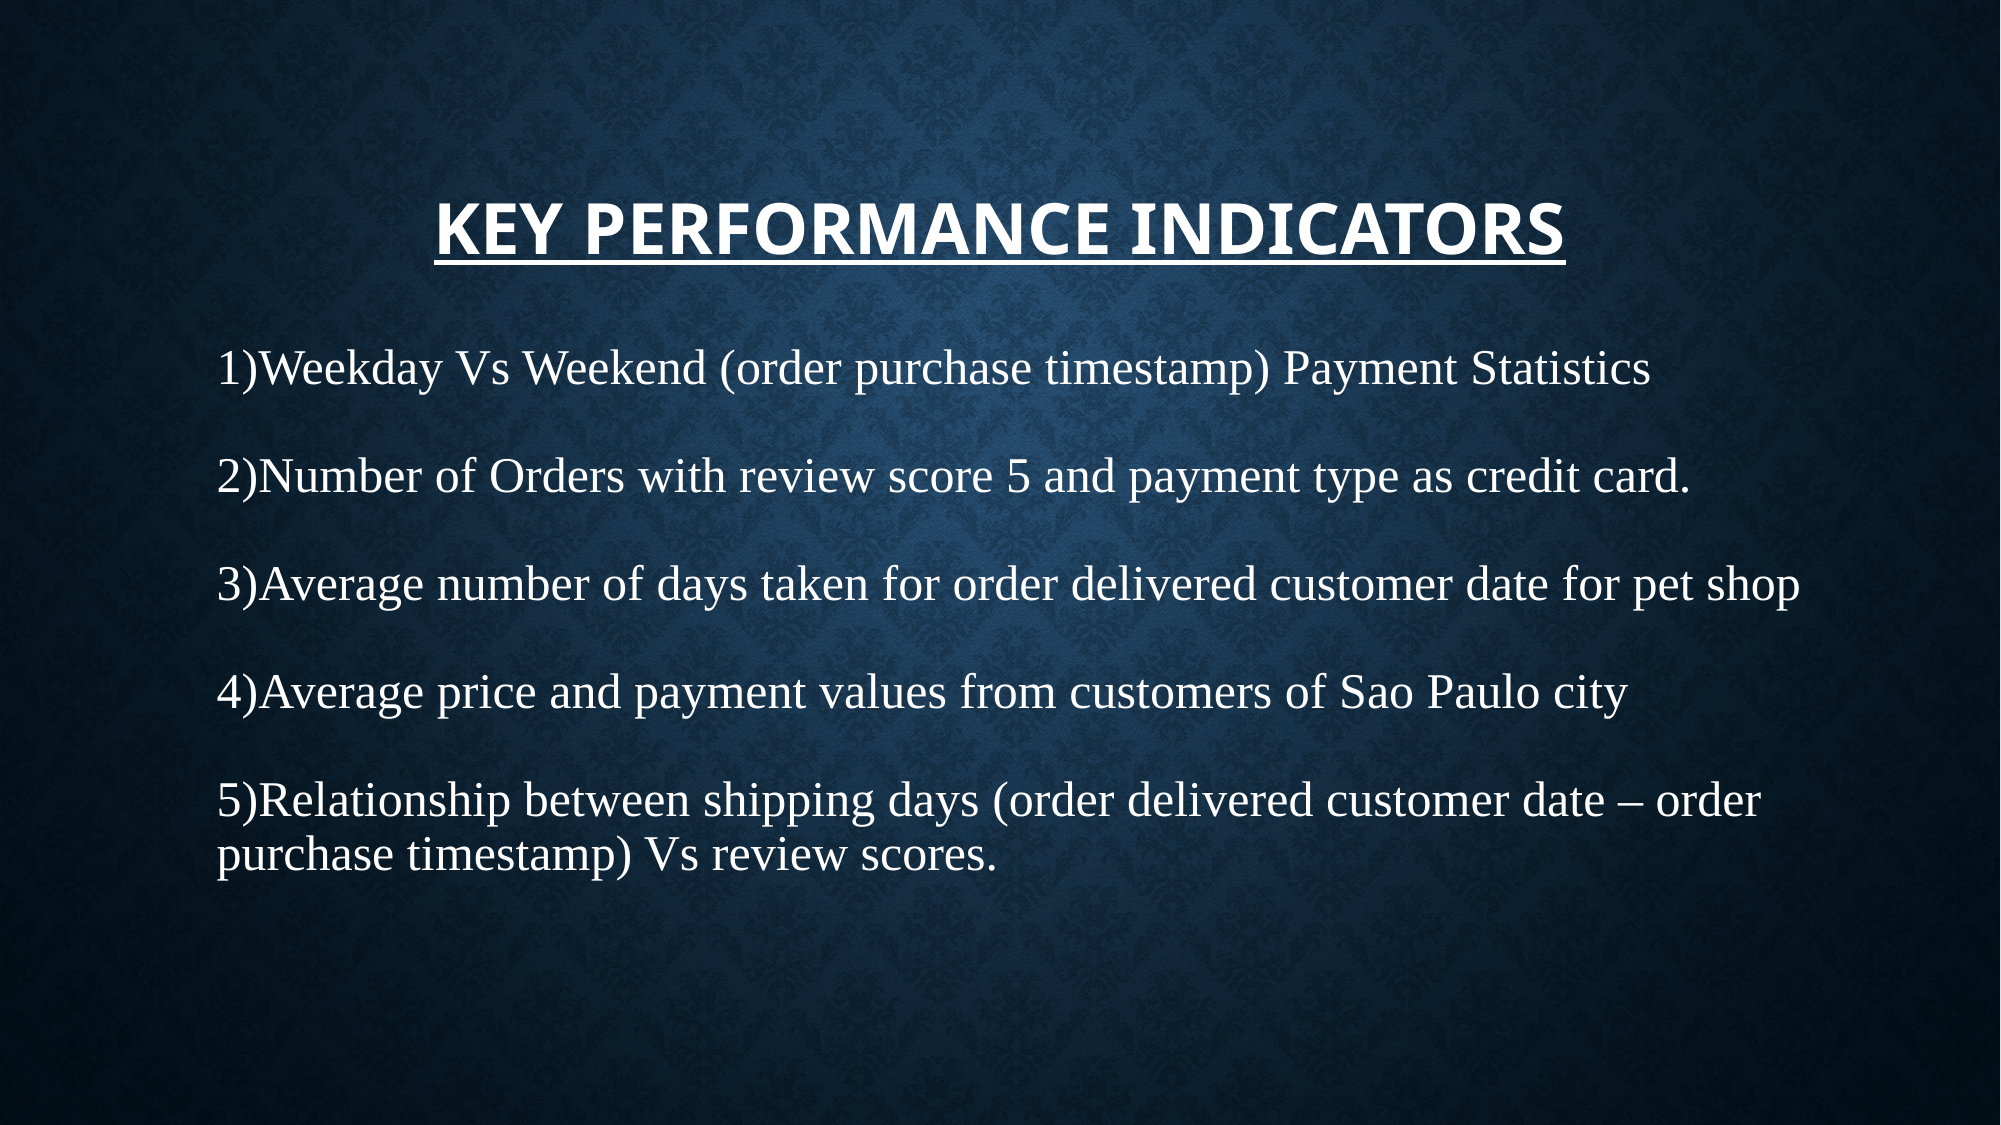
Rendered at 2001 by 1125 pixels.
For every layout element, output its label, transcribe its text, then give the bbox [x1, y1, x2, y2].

list 1)Weekday Vs Weekend (order purchase timestamp) Payment Statistics 2)Number of Orders with review score 5 and payment type as credit card. 3)Average number of days taken for order delivered customer date for pet shop 4)Average price and payment values from customers of Sao Paulo city 5)Relationship between shipping days (order delivered customer date – order purchase timestamp) Vs review scores. [201, 333, 1834, 1018]
title KEY PERFORMANCE INDICATORS [201, 107, 1799, 278]
